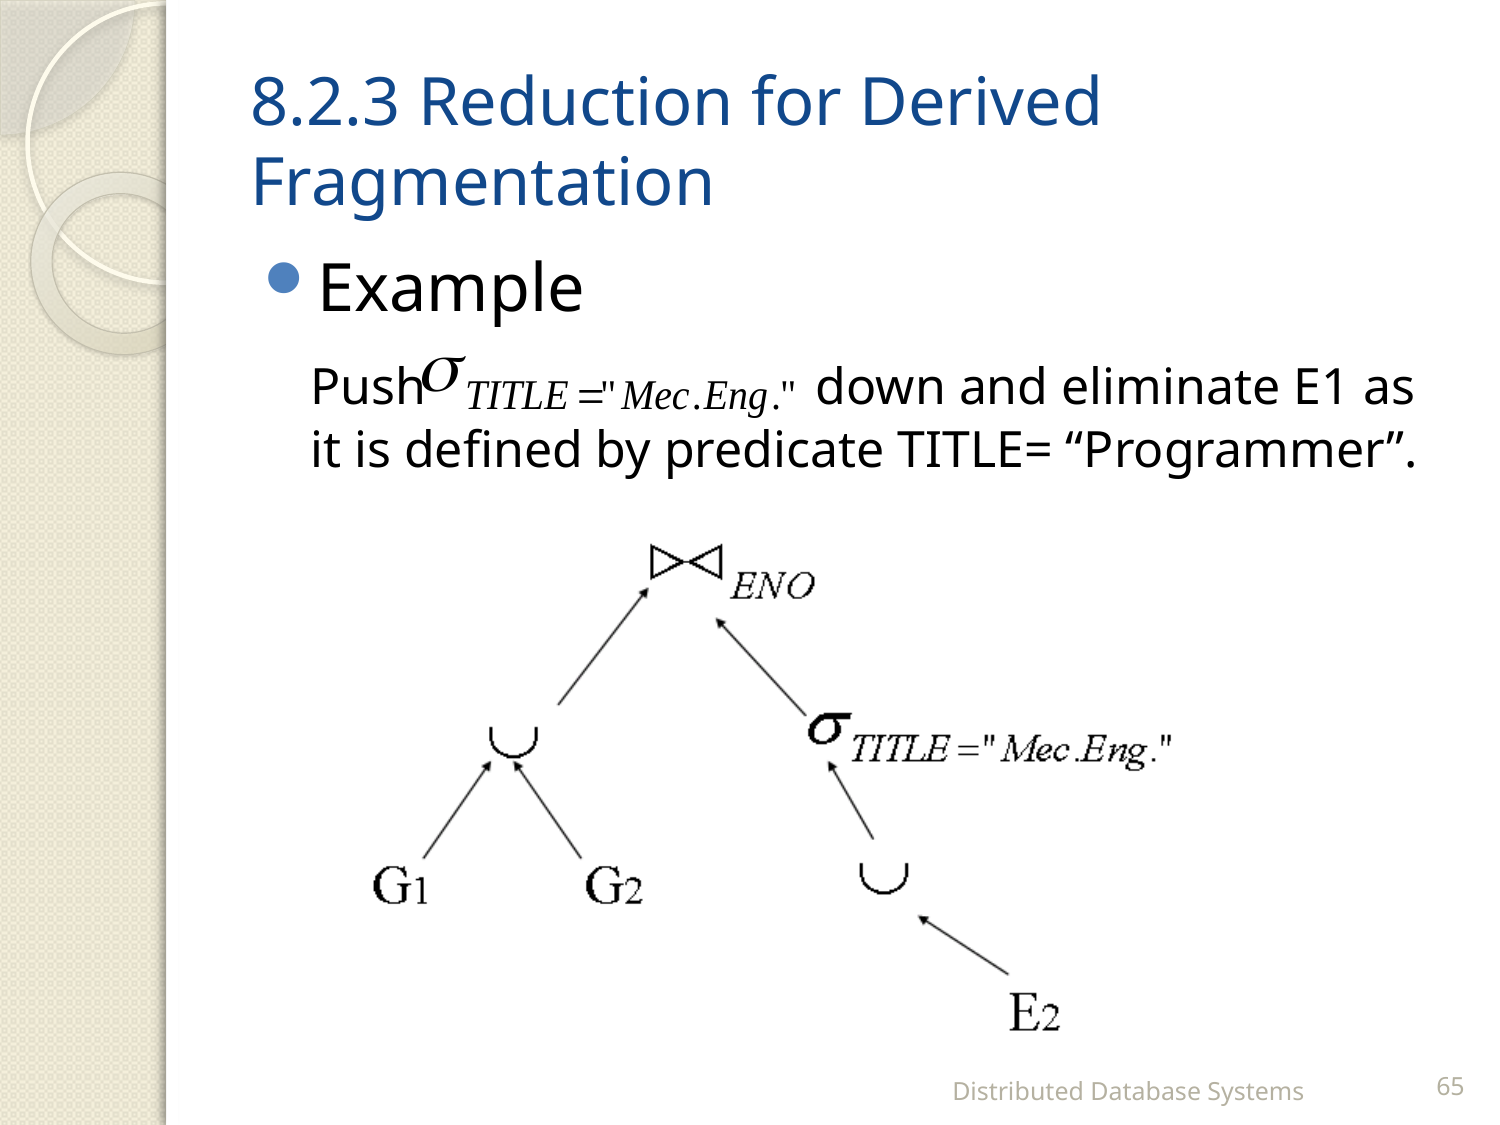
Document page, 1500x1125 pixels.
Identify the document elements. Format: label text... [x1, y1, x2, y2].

footer Distributed Database Systems [937, 1034, 1413, 1113]
picture [362, 527, 1183, 1048]
title 8.2.3 Reduction for Derived Fragmentation [235, 45, 1466, 233]
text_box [409, 324, 809, 434]
slide_number 65 [1413, 1034, 1488, 1113]
list Example Push down and eliminate E1 as it is defined by predicate TITLE= “Programmer”. [235, 237, 1466, 1025]
